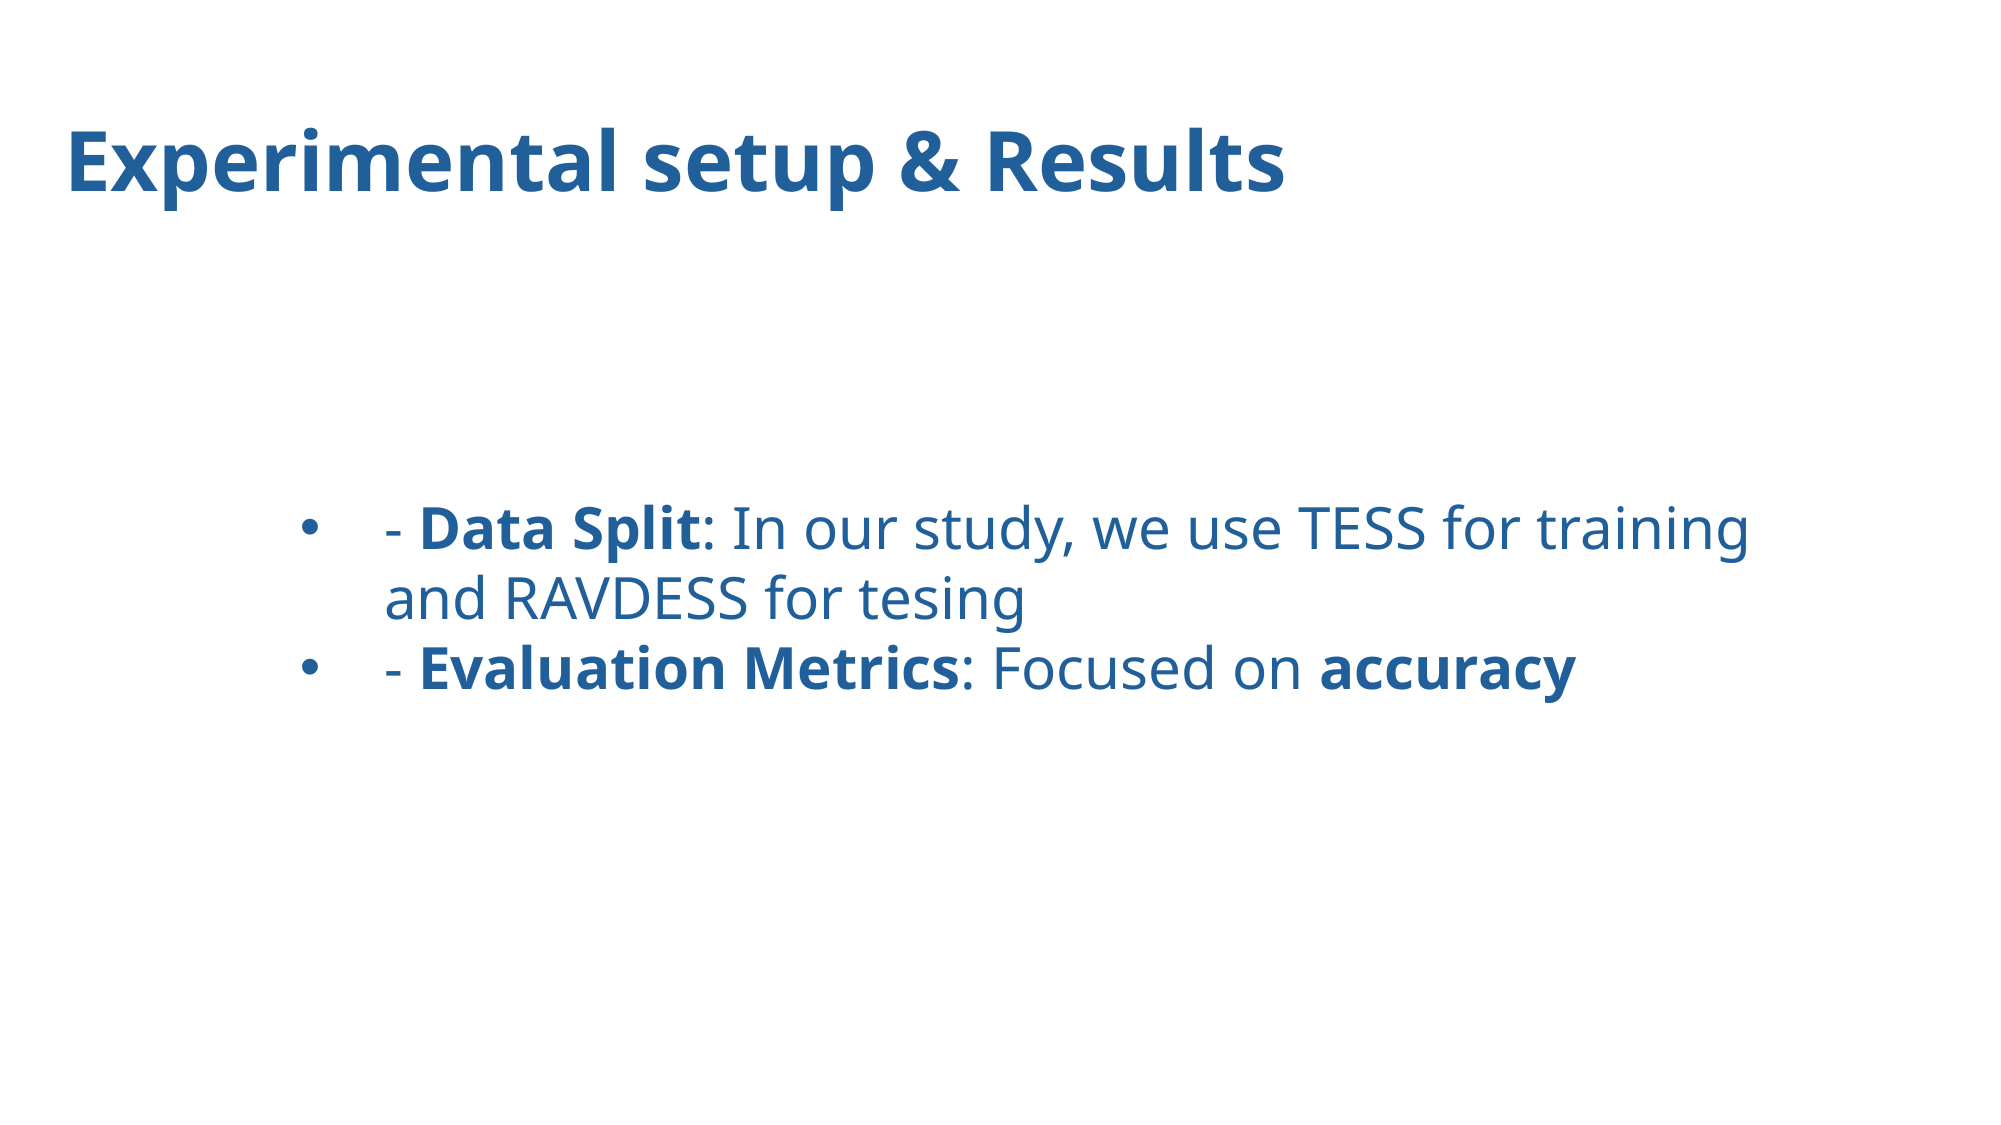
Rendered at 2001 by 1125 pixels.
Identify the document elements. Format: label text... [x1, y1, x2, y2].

text_box Experimental setup & Results [49, 100, 1303, 216]
text_box - Data Split: In our study, we use TESS for training and RAVDESS for tesing - Evaluation Metrics: Focused on accuracy [284, 484, 1823, 709]
